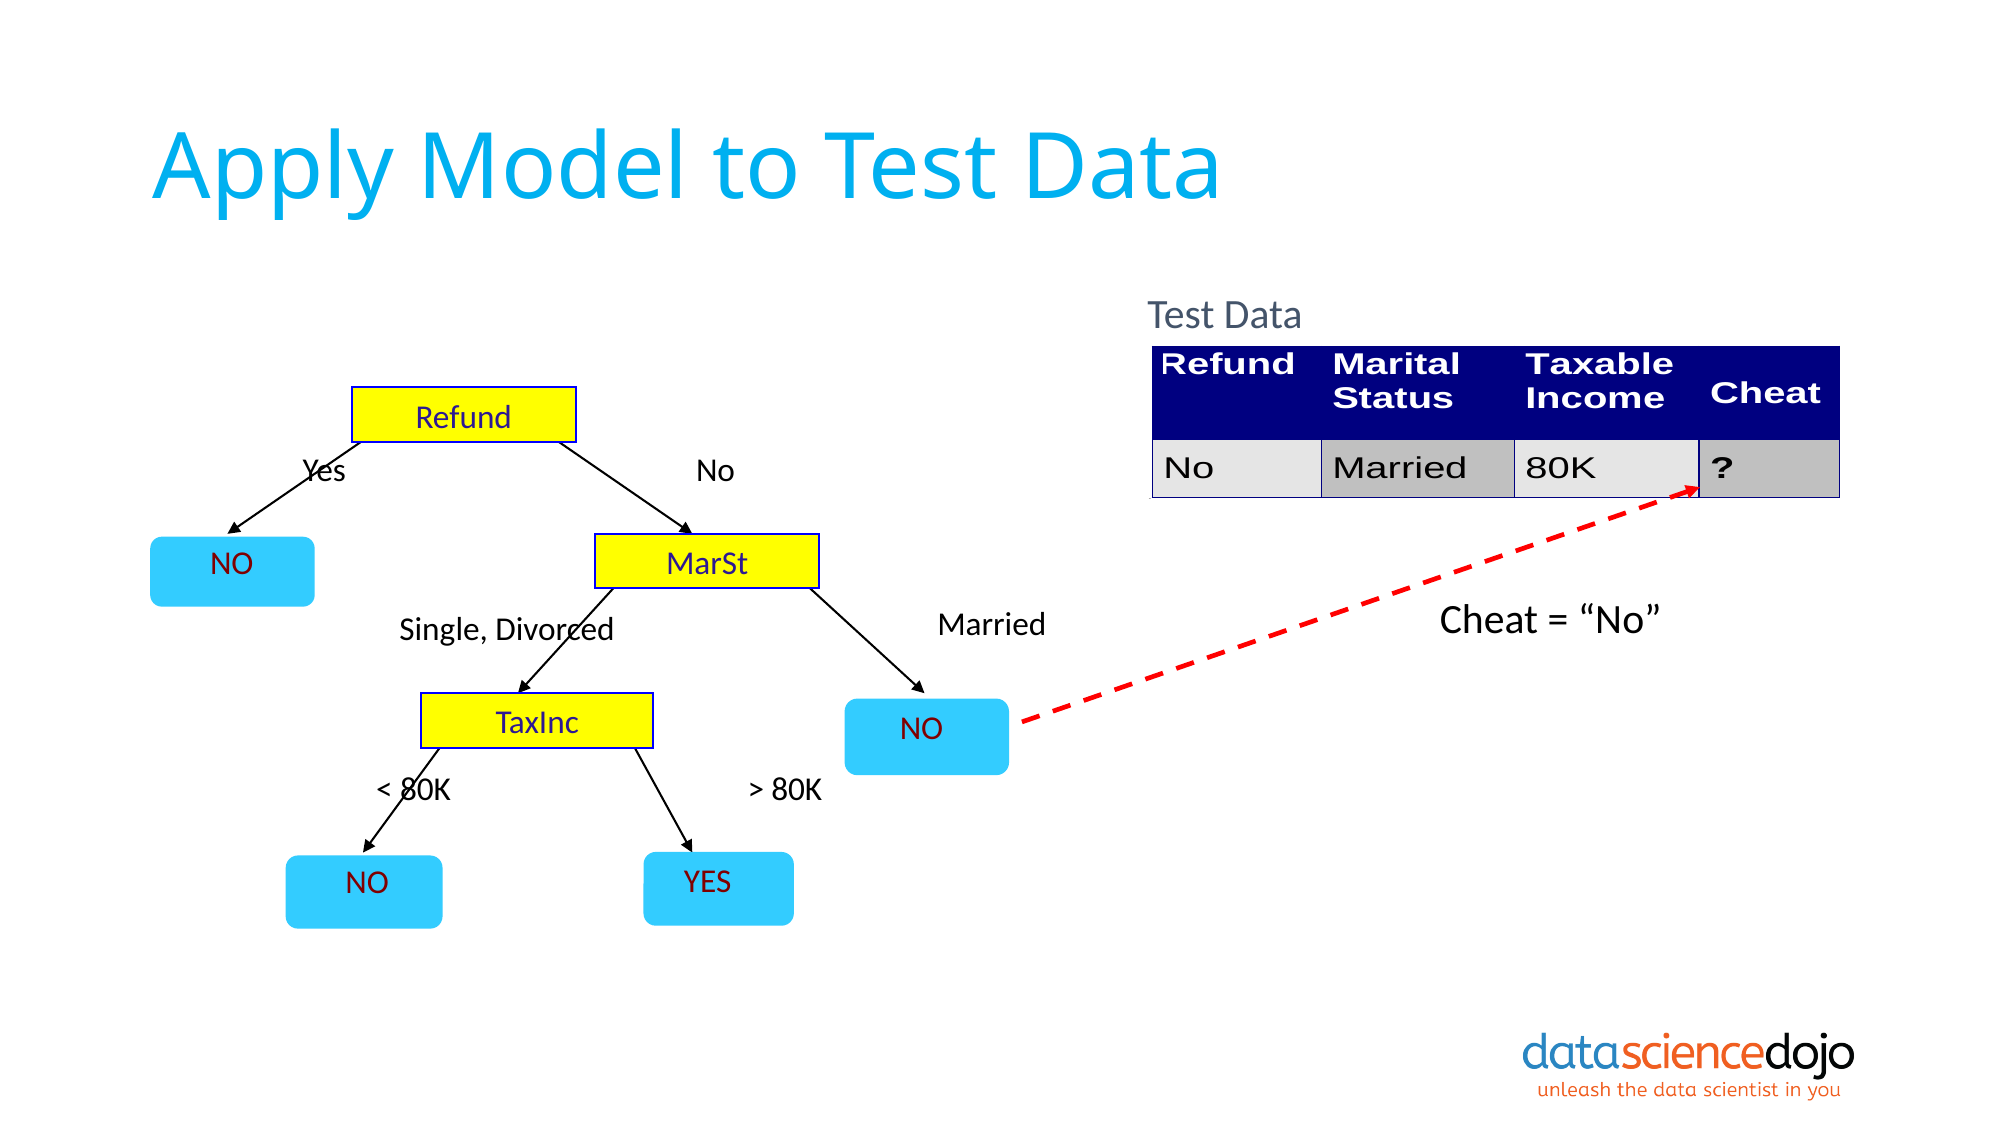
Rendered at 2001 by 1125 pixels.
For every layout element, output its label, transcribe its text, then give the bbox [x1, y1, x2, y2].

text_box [1137, 345, 1869, 532]
title Apply Model to Test Data [137, 59, 1863, 278]
text_box Cheat = “No” [1425, 594, 1925, 650]
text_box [150, 387, 1017, 929]
text_box Test Data [1050, 289, 1400, 345]
picture [1511, 1005, 1863, 1125]
